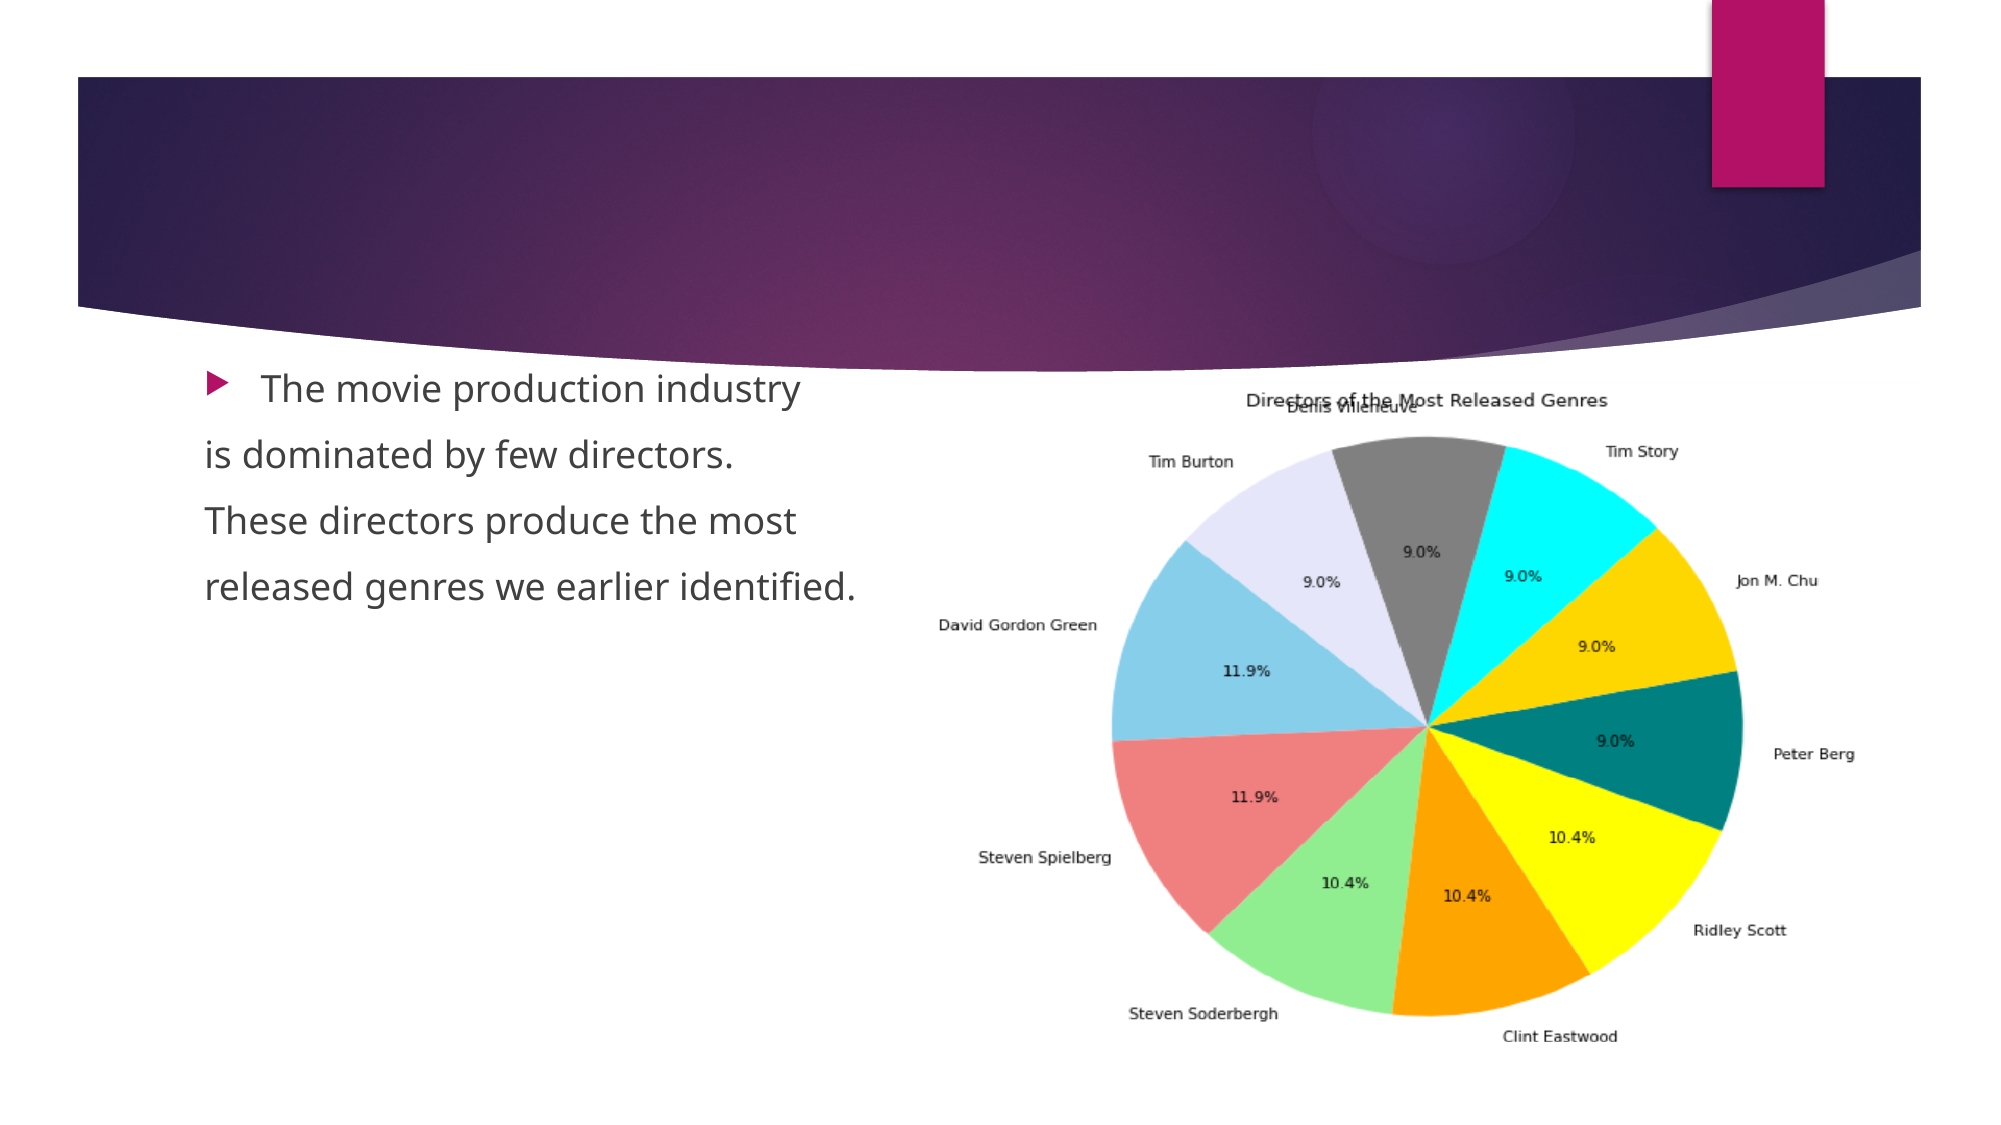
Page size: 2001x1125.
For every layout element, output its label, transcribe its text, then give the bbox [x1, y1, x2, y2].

list The movie production industry is dominated by few directors. These directors produce the most released genres we earlier identified. [189, 357, 1638, 918]
picture [885, 381, 1917, 1064]
